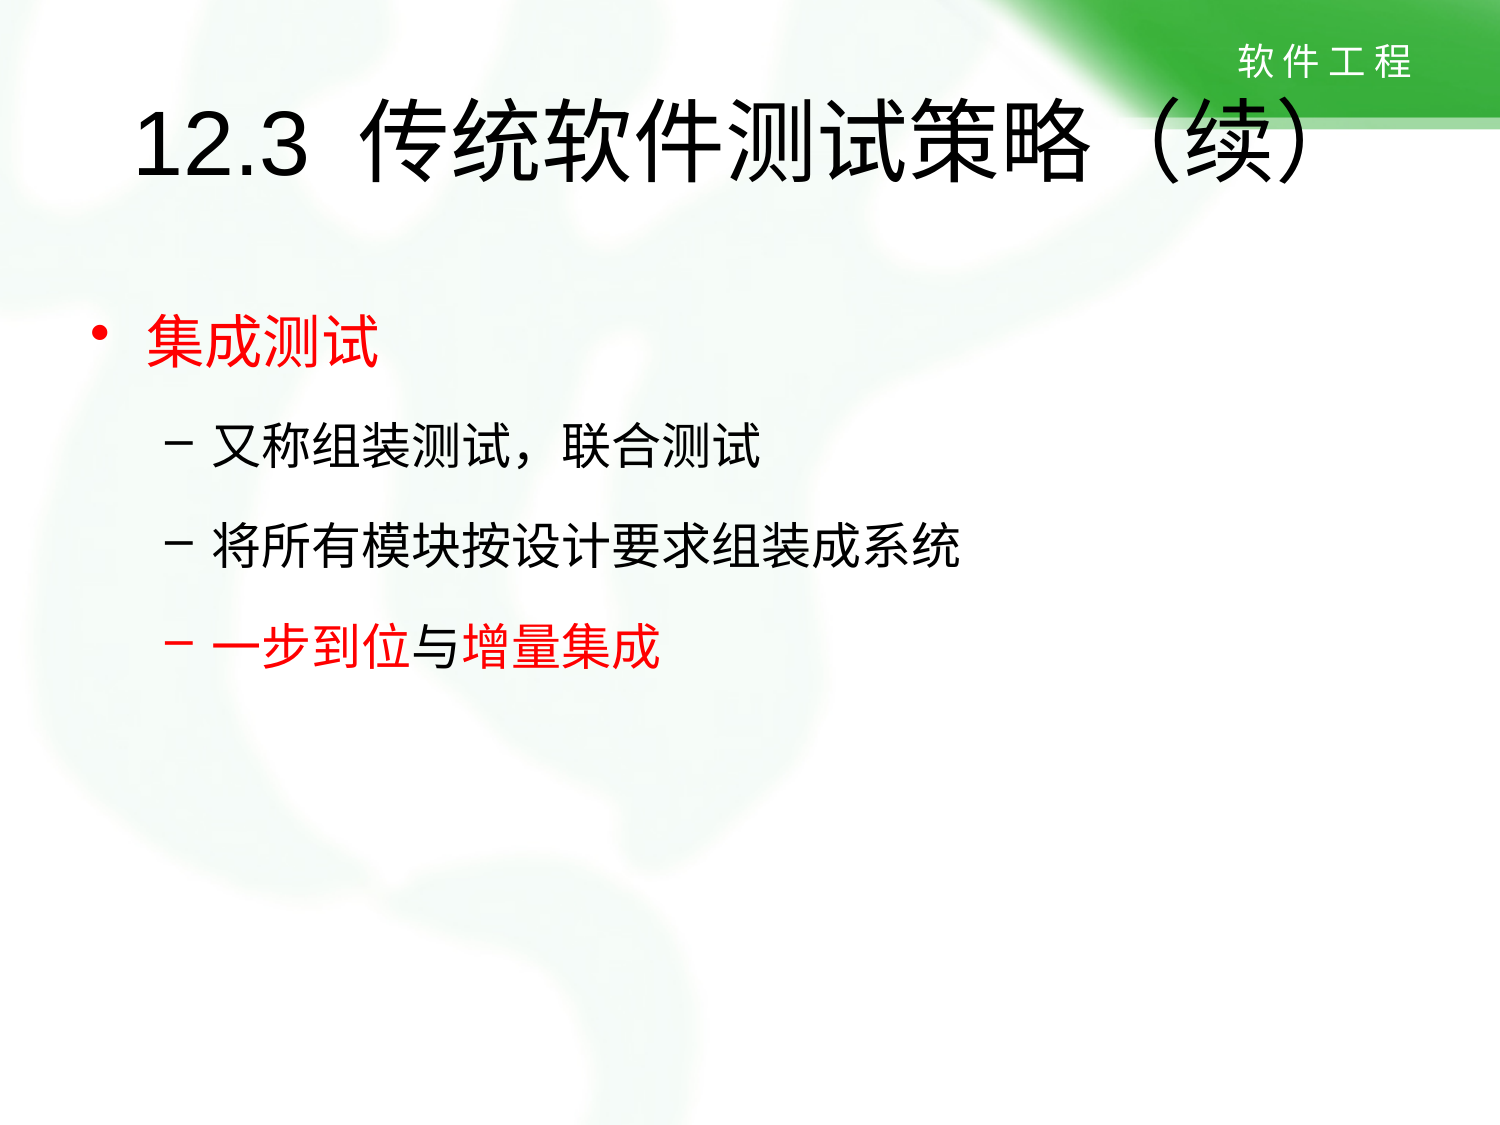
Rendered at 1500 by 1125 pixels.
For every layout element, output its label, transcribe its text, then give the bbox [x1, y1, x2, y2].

picture [0, 0, 1500, 1125]
title 12.3 传统软件测试策略（续） [75, 45, 1425, 233]
list 集成测试 又称组装测试，联合测试 将所有模块按设计要求组装成系统 一步到位与增量集成 [75, 262, 1425, 1005]
